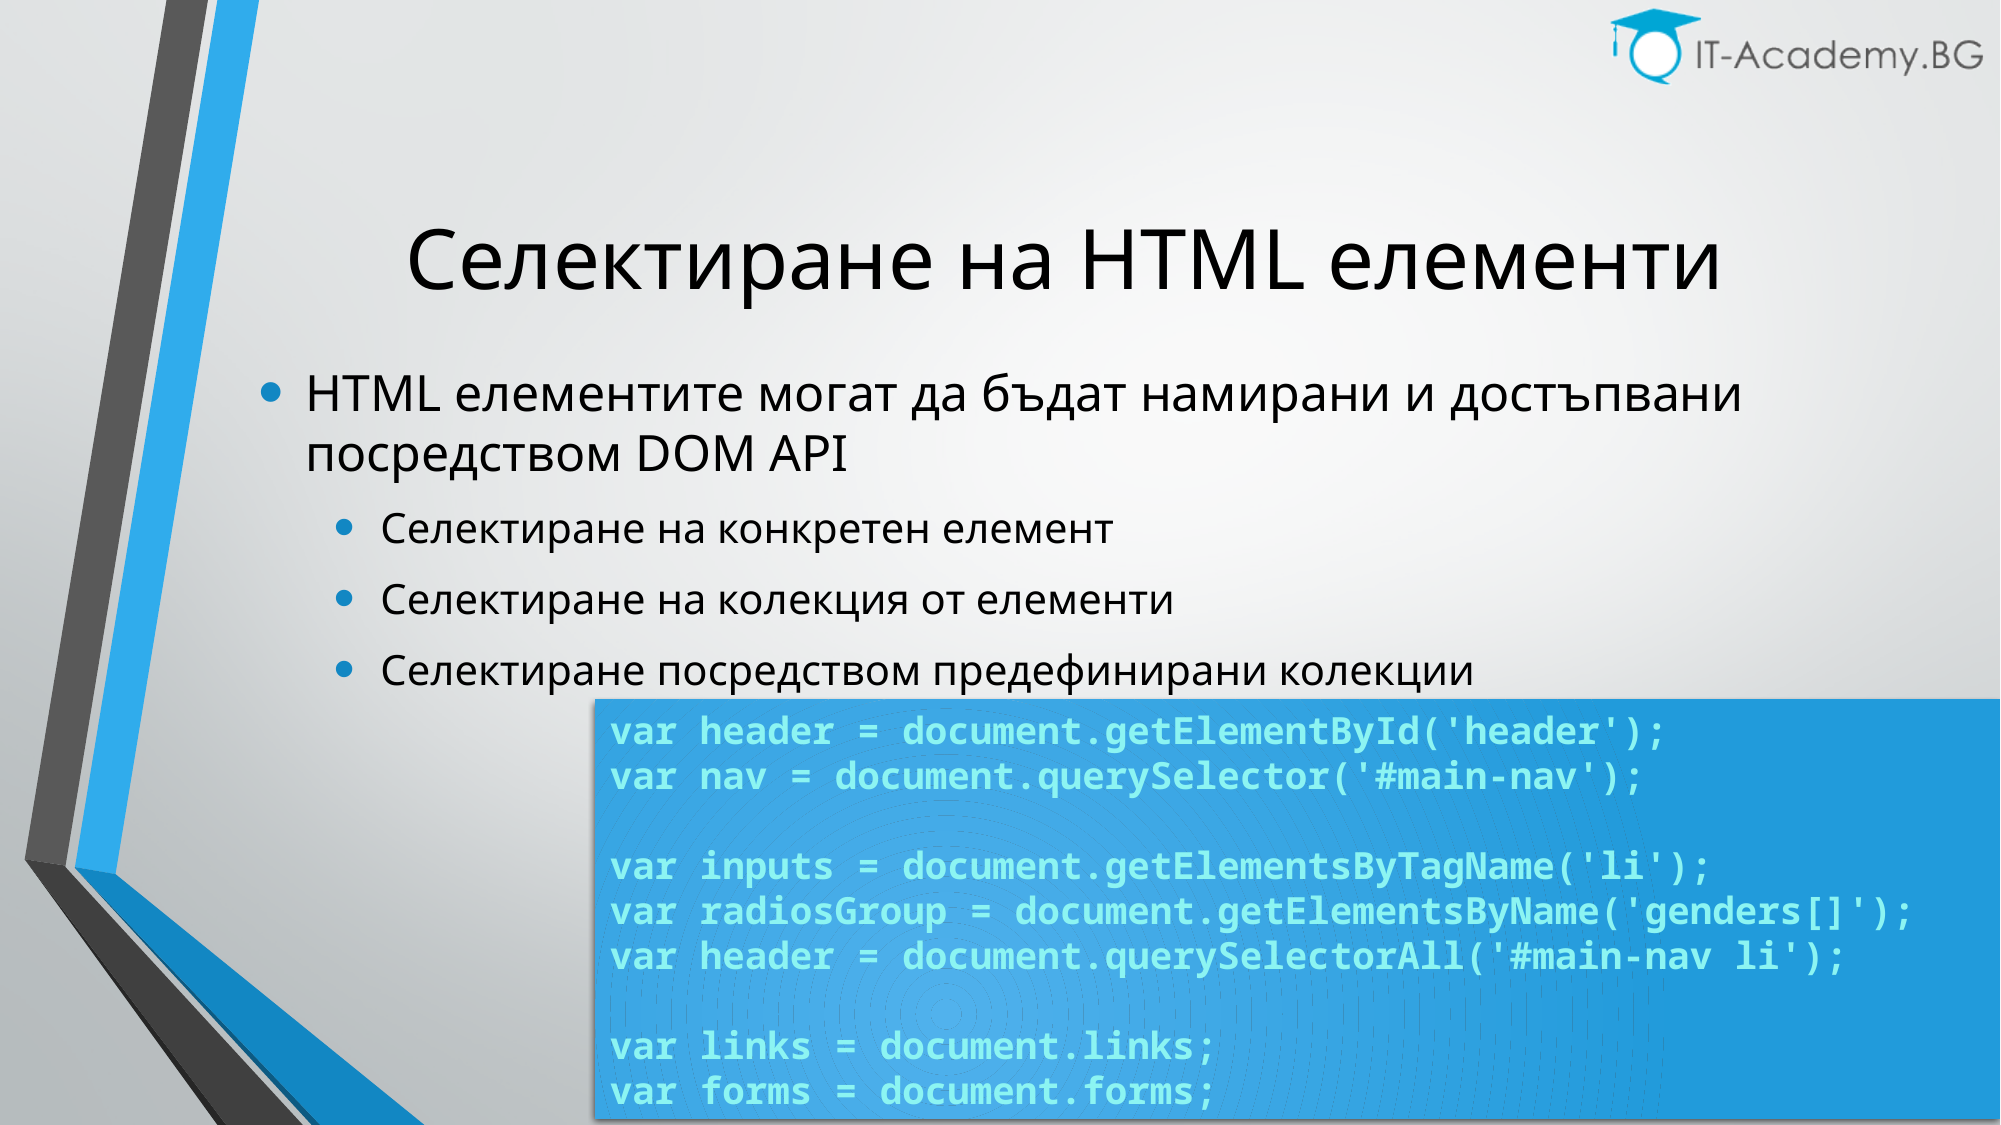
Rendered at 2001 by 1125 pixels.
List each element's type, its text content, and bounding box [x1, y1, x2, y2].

text_box var header = document.getElementById('header'); var nav = document.querySelector('#main-nav'); var inputs = document.getElementsByTagName('li'); var radiosGroup = document.getElementsByName('genders[]'); var header = document.querySelectorAll('#main-nav li'); var links = document.links; var forms = document.forms; [595, 699, 2000, 1119]
title Селектиране на HTML елементи [243, 112, 1887, 275]
picture [1609, 7, 1985, 94]
list HTML елементите могат да бъдат намирани и достъпвани посредством DOM API Селектиране на конкретен елемент Селектиране на колекция от елементи Селектиране посредством предефинирани колекции [243, 275, 1887, 779]
